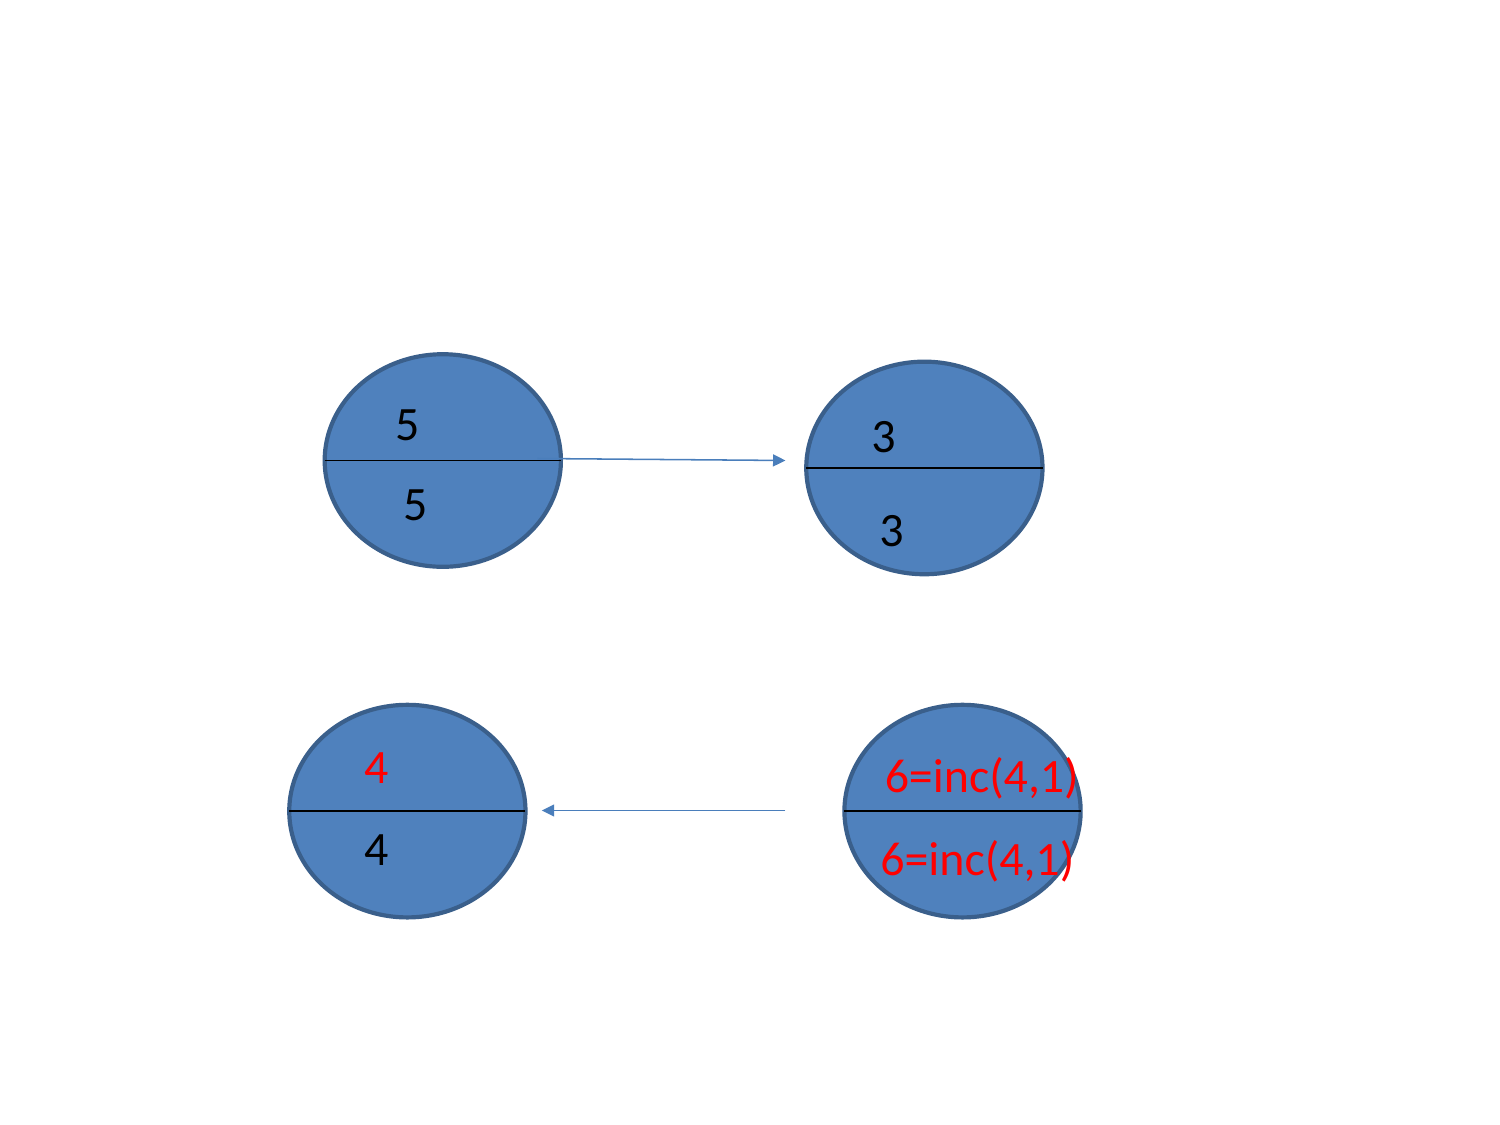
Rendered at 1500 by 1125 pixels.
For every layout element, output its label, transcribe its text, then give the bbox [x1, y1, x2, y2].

text_box 4 [349, 727, 458, 801]
text_box 6=inc(4,1) [870, 737, 1148, 810]
text_box [804, 359, 1045, 577]
text_box 4 [349, 820, 458, 883]
text_box 5 [345, 468, 486, 538]
text_box 3 [856, 397, 911, 467]
text_box [874, 702, 1051, 737]
text_box 6=inc(4,1) [865, 819, 1144, 950]
text_box 3 [864, 490, 973, 563]
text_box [330, 461, 563, 468]
text_box [842, 741, 870, 875]
text_box 5 [337, 385, 435, 458]
text_box [358, 468, 563, 569]
text_box [322, 352, 563, 524]
text_box [287, 702, 528, 920]
